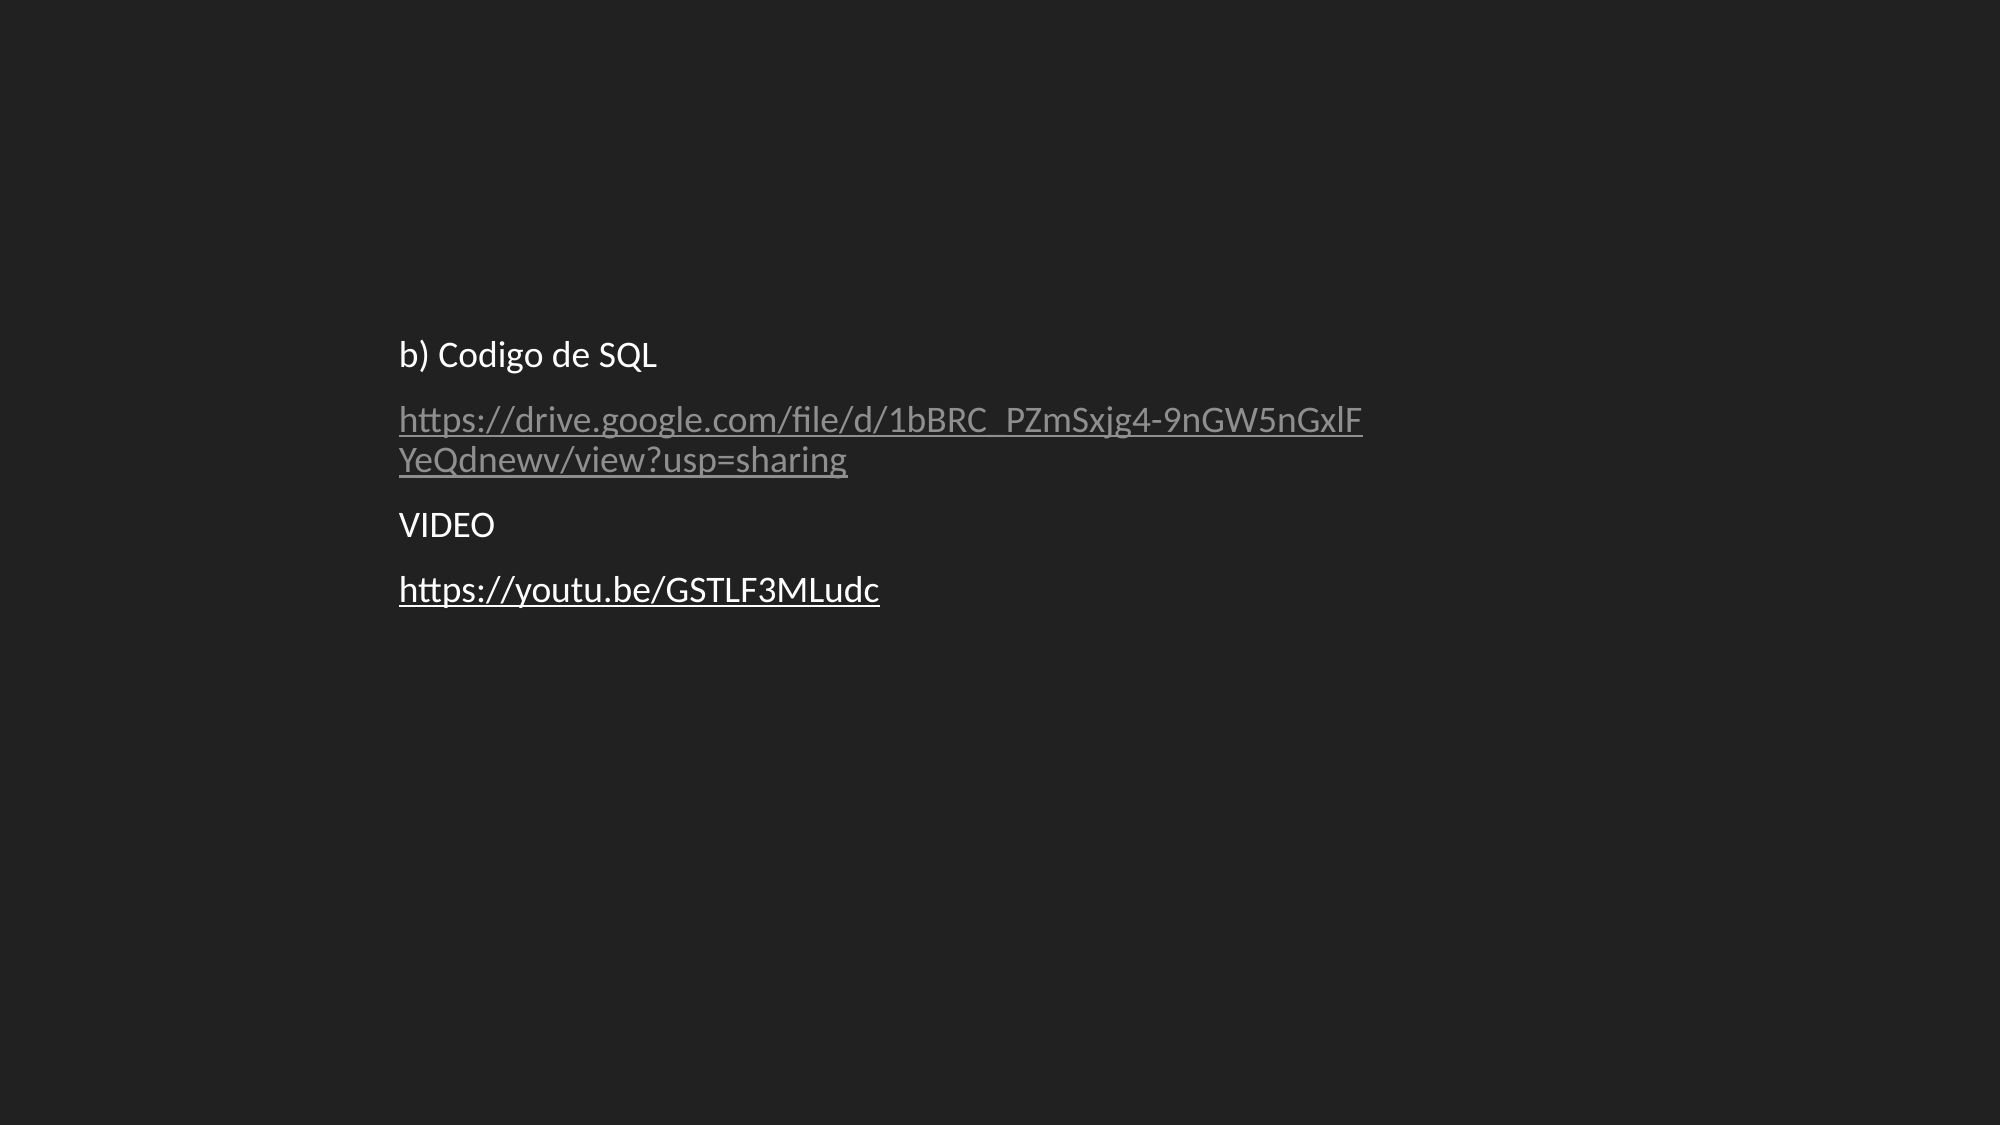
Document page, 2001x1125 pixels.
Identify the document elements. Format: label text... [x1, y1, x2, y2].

text_box b) Codigo de SQL https://drive.google.com/file/d/1bBRC_PZmSxjg4-9nGW5nGxlFYeQdnewv/view?usp=sharing VIDEO https://youtu.be/GSTLF3MLudc [384, 319, 1385, 577]
